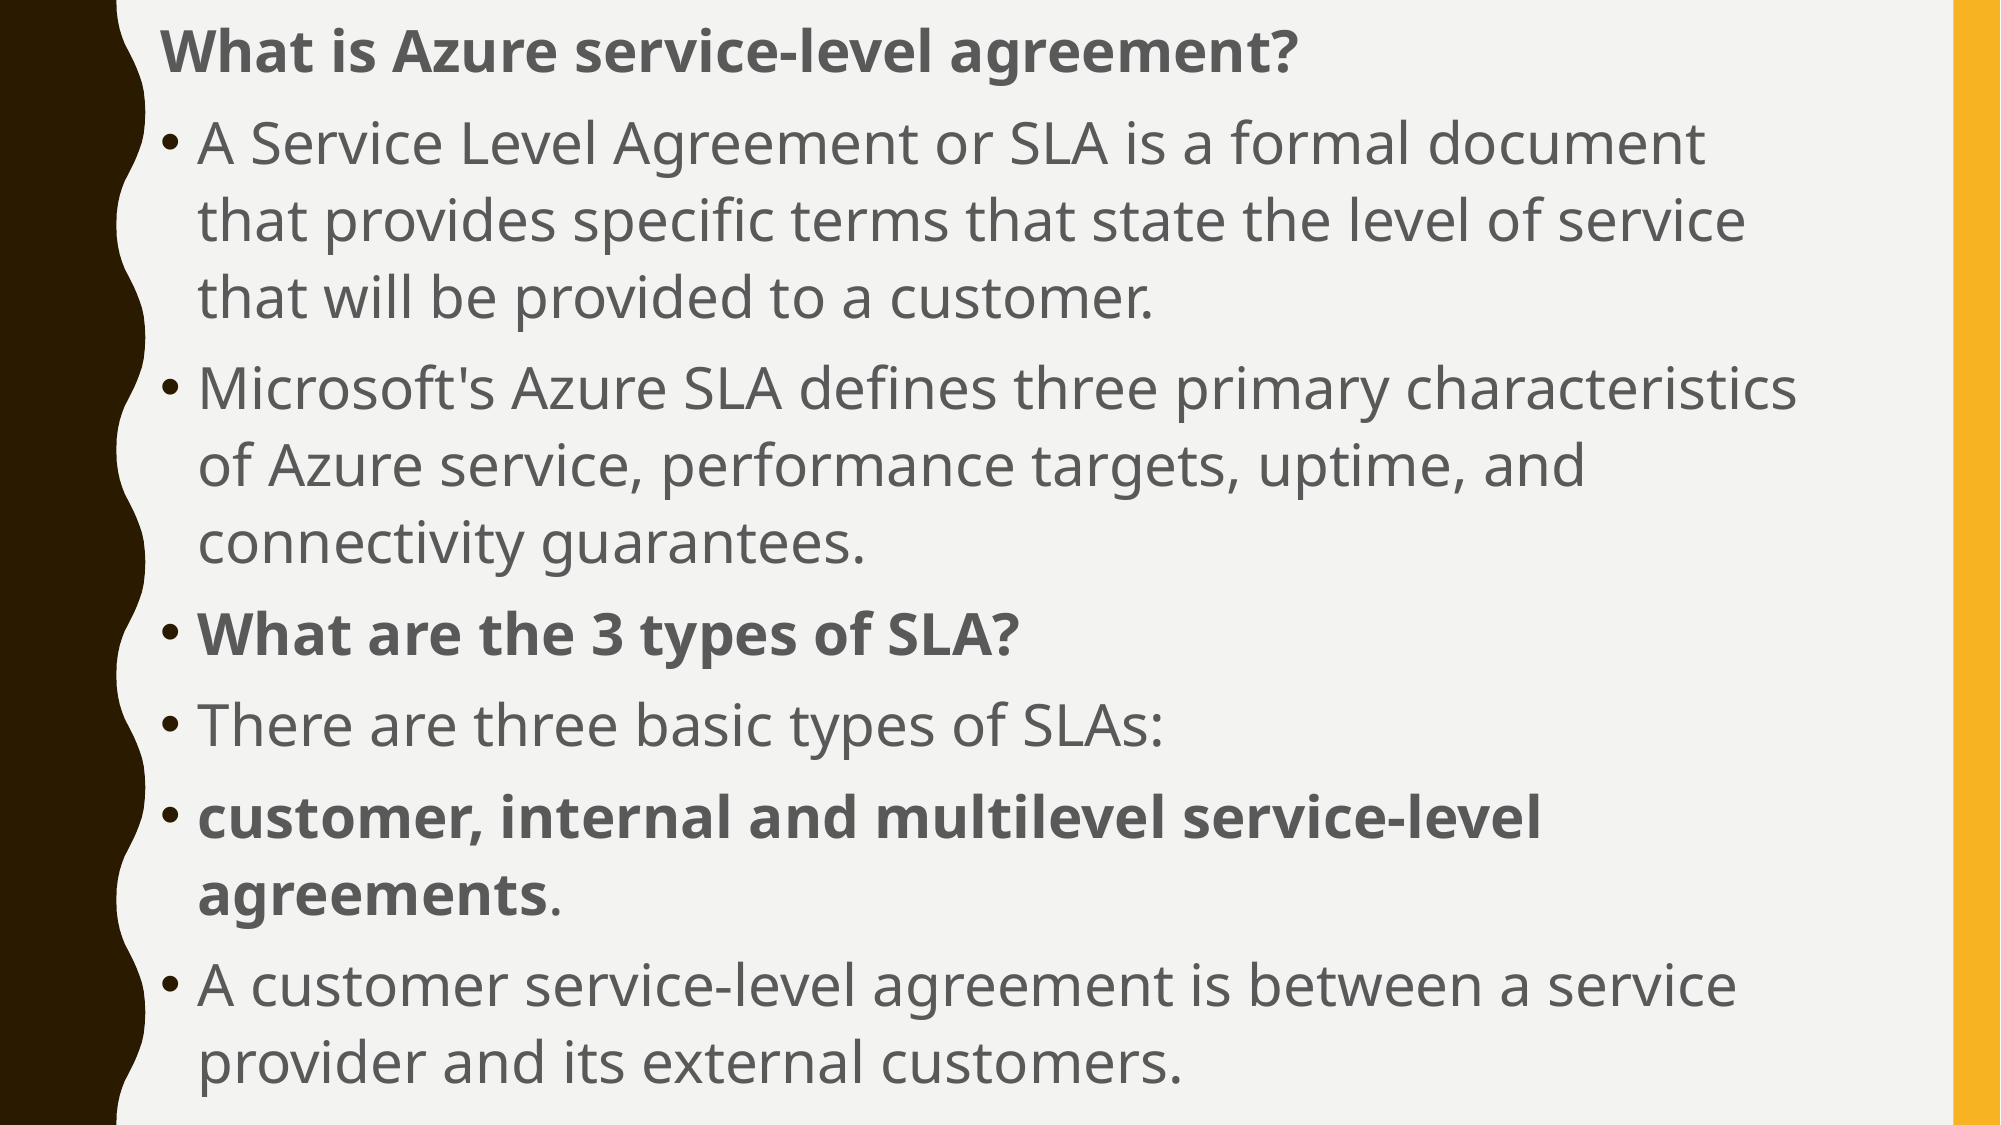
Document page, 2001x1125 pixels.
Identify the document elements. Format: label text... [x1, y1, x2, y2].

list What is Azure service-level agreement? A Service Level Agreement or SLA is a formal document that provides specific terms that state the level of service that will be provided to a customer. Microsoft's Azure SLA defines three primary characteristics of Azure service, performance targets, uptime, and connectivity guarantees. What are the 3 types of SLA? There are three basic types of SLAs: customer, internal and multilevel service-level agreements. A customer service-level agreement is between a service provider and its external customers. [145, 0, 1839, 1077]
